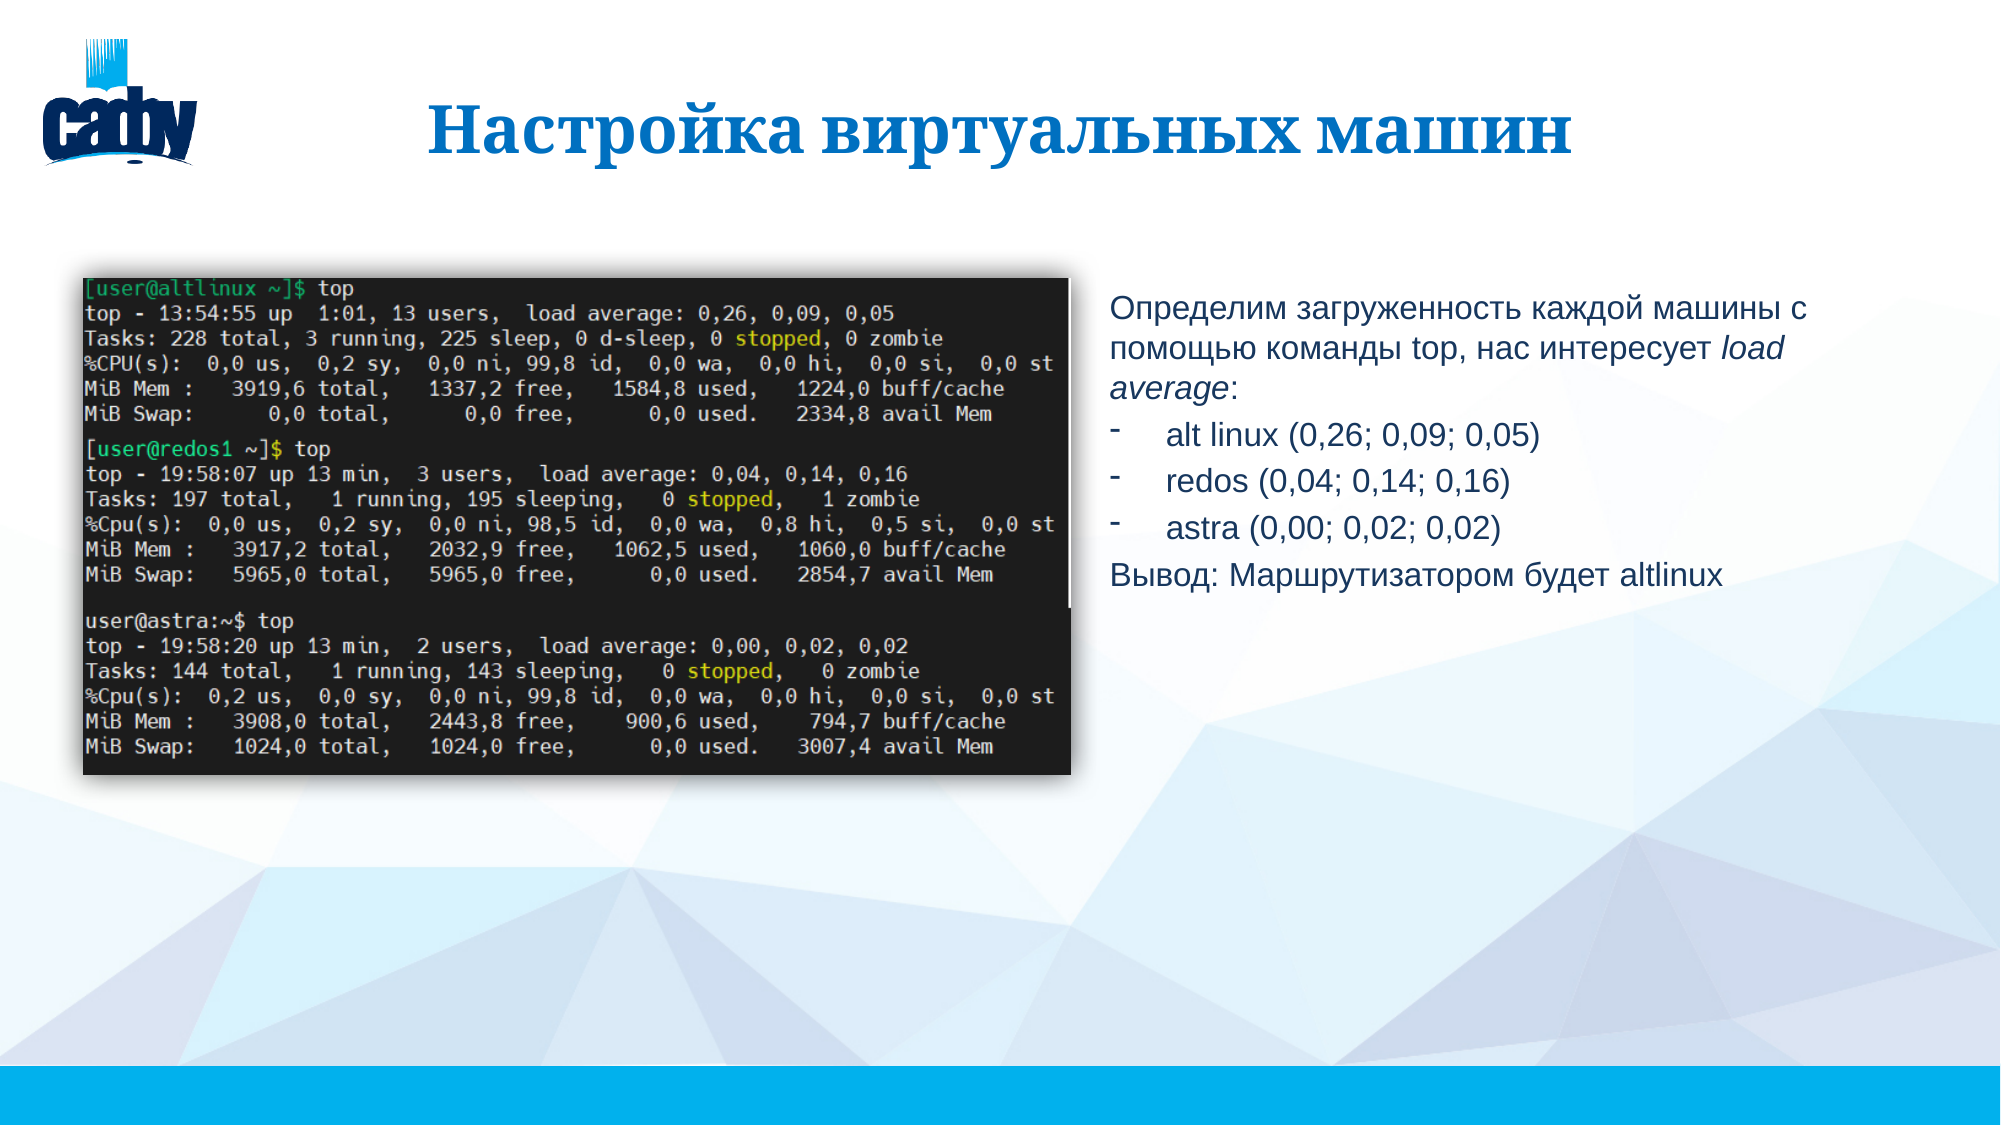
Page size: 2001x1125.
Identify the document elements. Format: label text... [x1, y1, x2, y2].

picture [0, 0, 2001, 1065]
title Настройка виртуальных машин [291, 45, 1709, 209]
list Определим загруженность каждой машины с помощью команды top, нас интересует load average: alt linux (0,26; 0,09; 0,05) redos (0,04; 0,14; 0,16) astra (0,00; 0,02; 0,02) Вывод: Маршрутизатором будет altlinux [1094, 278, 1863, 716]
